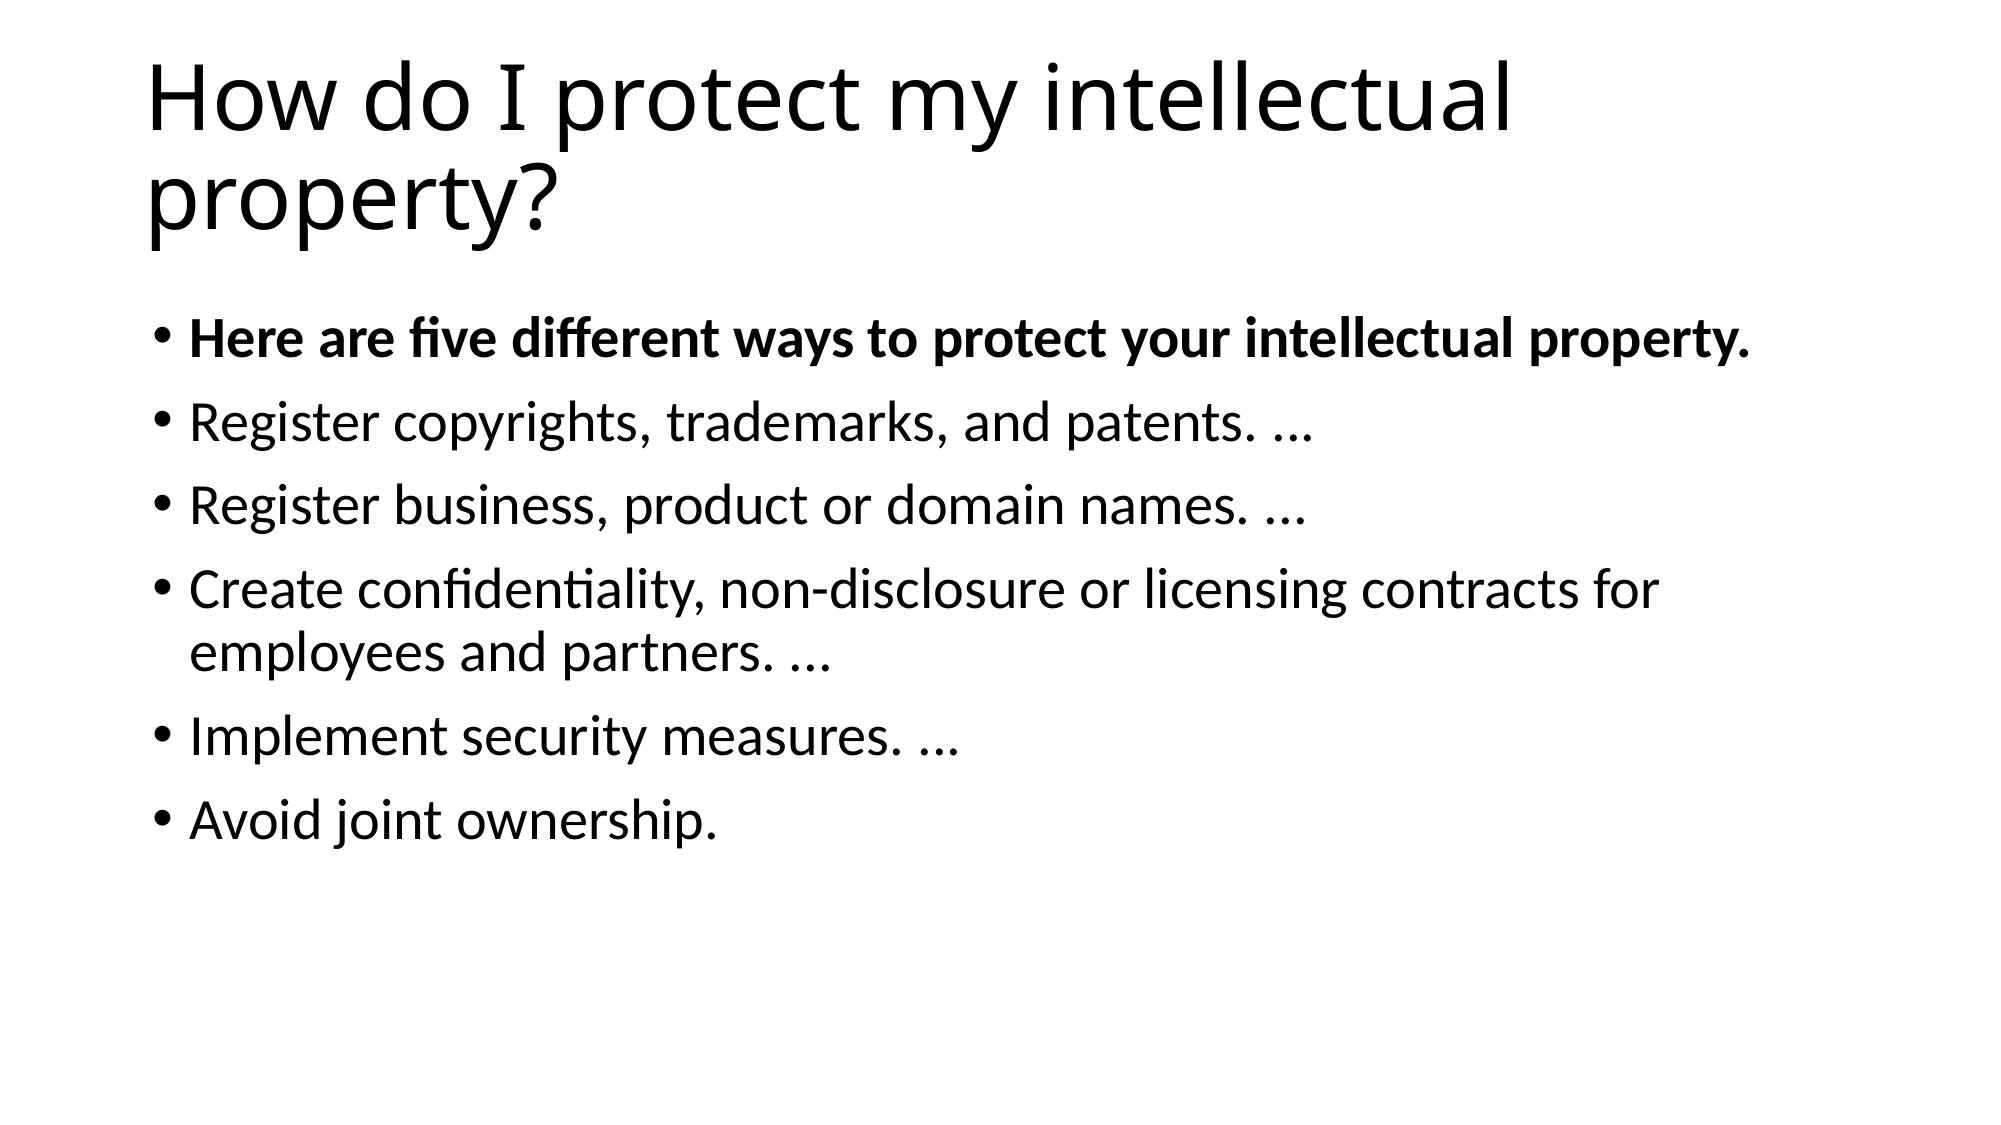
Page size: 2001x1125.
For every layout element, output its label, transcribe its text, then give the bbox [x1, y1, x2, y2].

title How do I protect my intellectual property? [129, 96, 1855, 314]
list Here are five different ways to protect your intellectual property. Register copyrights, trademarks, and patents. ... Register business, product or domain names. ... Create confidentiality, non-disclosure or licensing contracts for employees and partners. ... Implement security measures. ... Avoid joint ownership. [137, 299, 1863, 1014]
